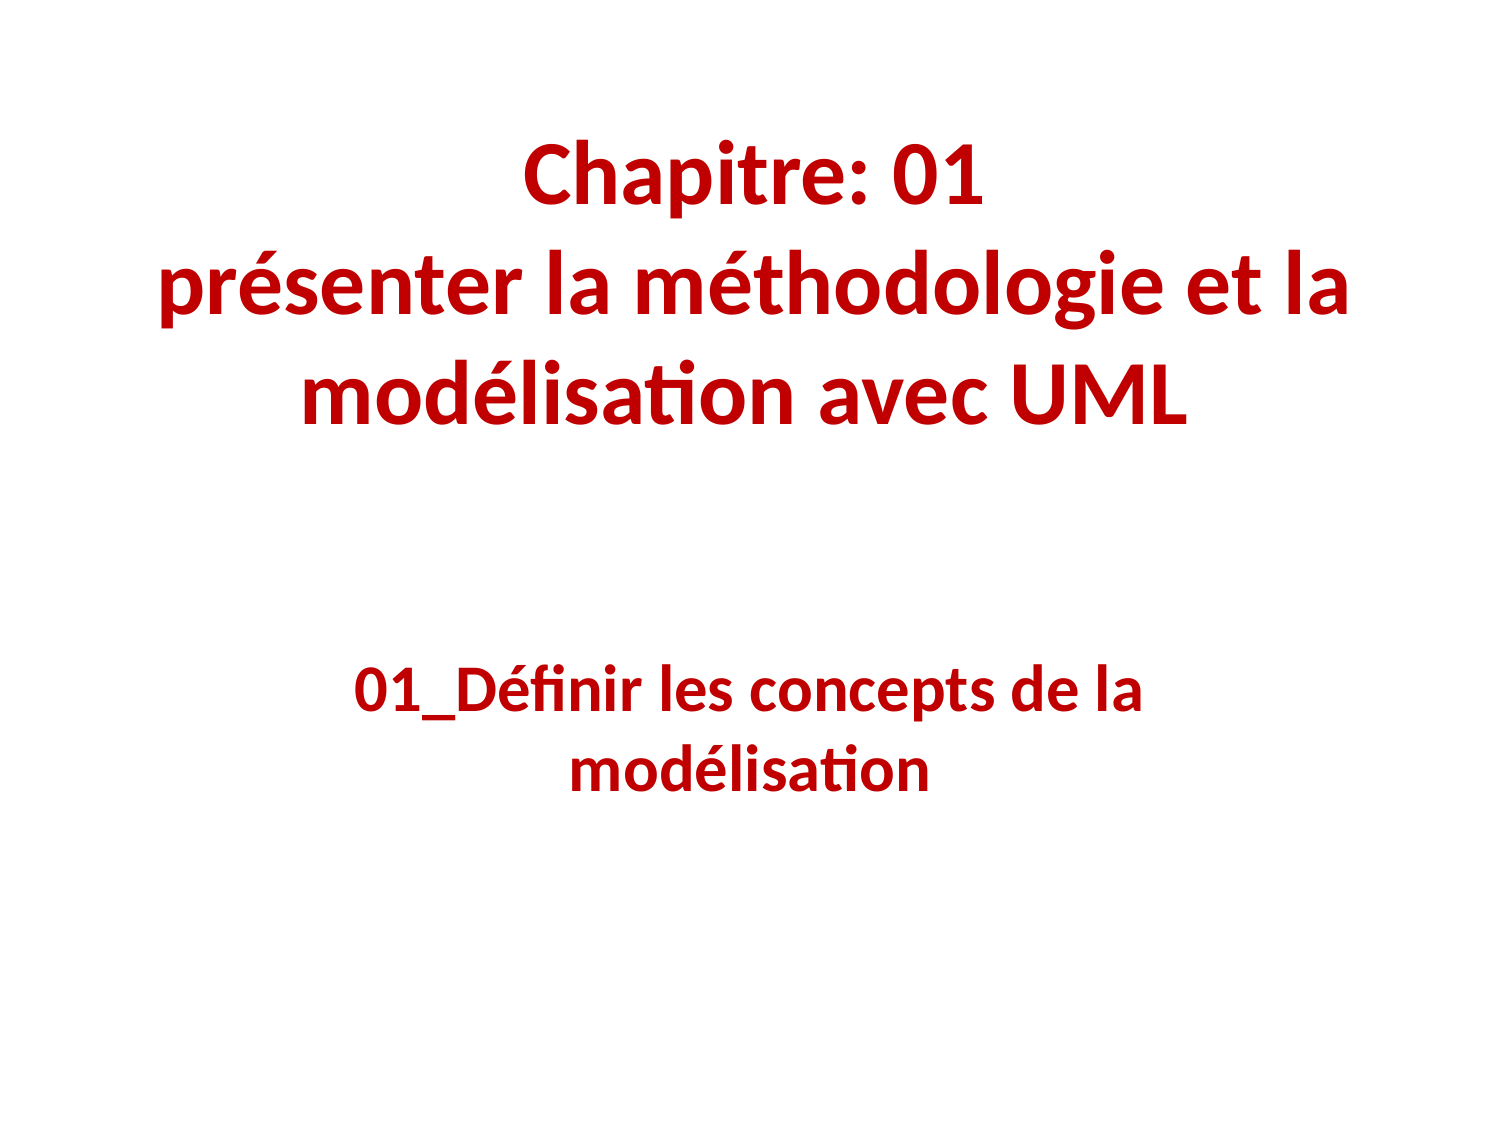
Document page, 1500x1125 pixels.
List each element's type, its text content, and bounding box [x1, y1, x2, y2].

subtitle 01_Définir les concepts de la modélisation [225, 637, 1275, 925]
title Chapitre: 01 présenter la méthodologie et la modélisation avec UML [117, 93, 1393, 462]
